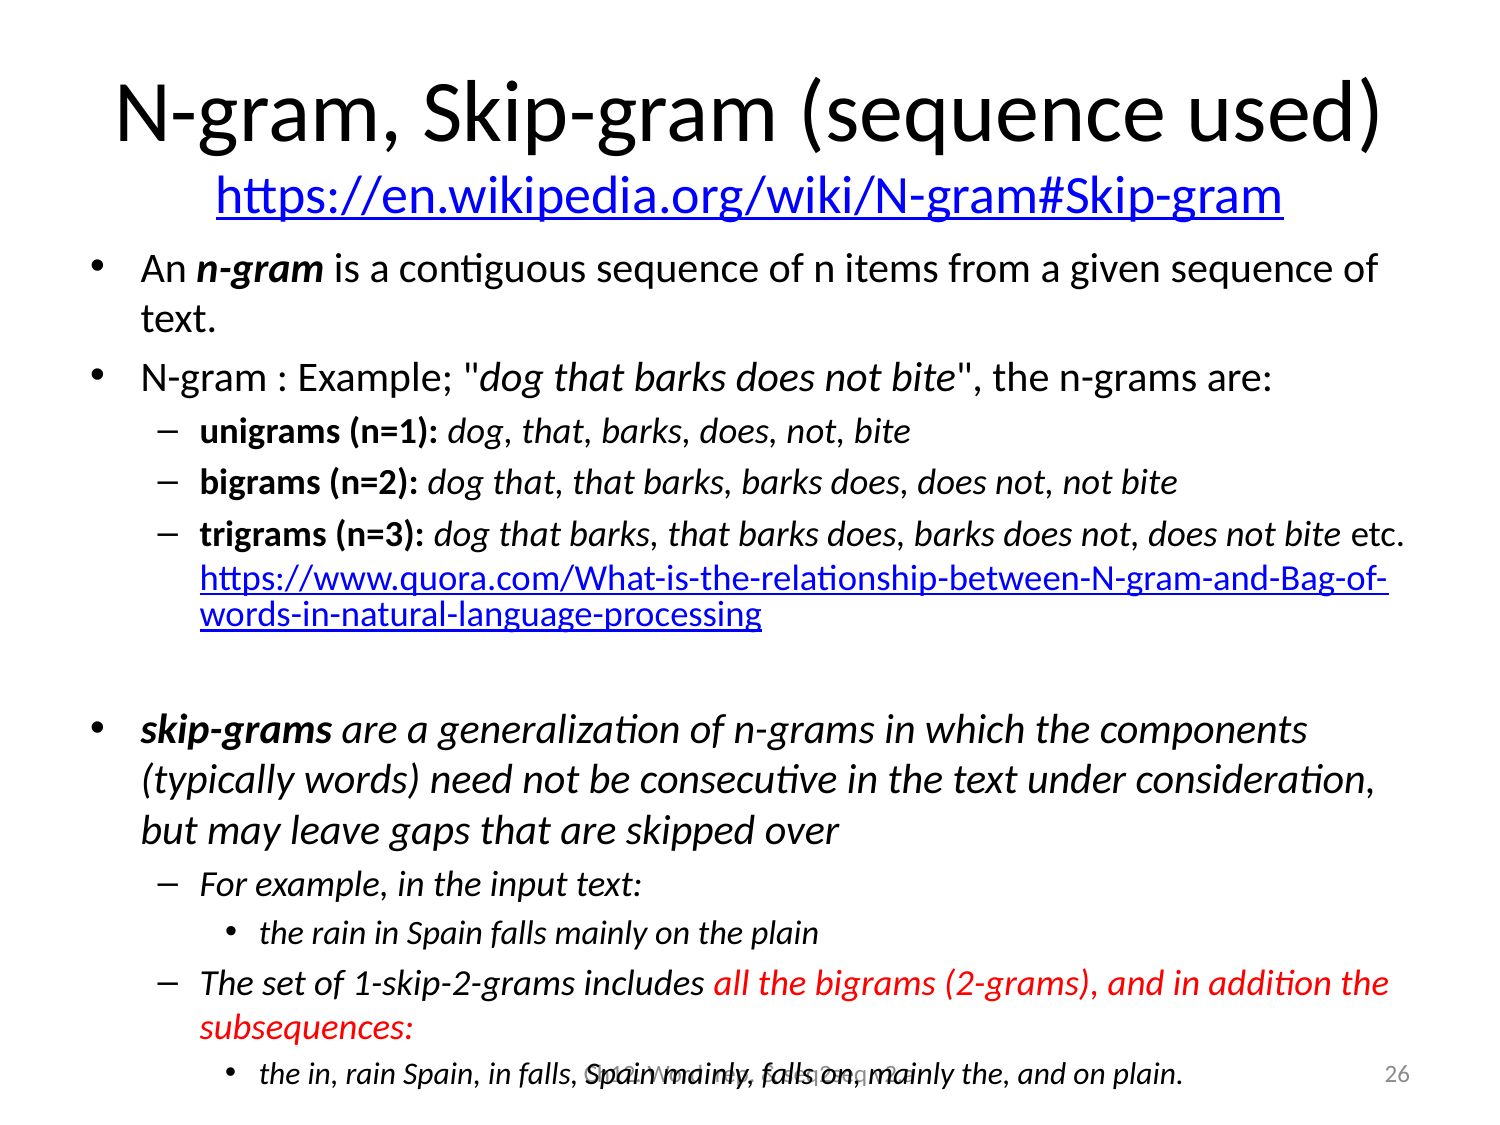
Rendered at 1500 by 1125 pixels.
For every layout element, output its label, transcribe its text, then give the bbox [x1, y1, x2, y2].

slide_number 26 [1074, 1042, 1425, 1103]
list An n-gram is a contiguous sequence of n items from a given sequence of text. N-gram : Example; "dog that barks does not bite", the n-grams are: unigrams (n=1): dog, that, barks, does, not, bite bigrams (n=2): dog that, that barks, barks does, does not, not bite trigrams (n=3): dog that barks, that barks does, barks does not, does not bite etc. https://www.quora.com/What-is-the-relationship-between-N-gram-and-Bag-of-words-in-natural-language-processing skip-grams are a generalization of n-grams in which the components (typically words) need not be consecutive in the text under consideration, but may leave gaps that are skipped over For example, in the input text: the rain in Spain falls mainly on the plain The set of 1-skip-2-grams includes all the bigrams (2-grams), and in addition the subsequences: the in, rain Spain, in falls, Spain mainly, falls on, mainly the, and on plain. [75, 232, 1425, 1103]
title N-gram, Skip-gram (sequence used) https://en.wikipedia.org/wiki/N-gram#Skip-gram [75, 45, 1425, 232]
footer Ch12. Word rep. & seq2seq v2.a [512, 1042, 988, 1103]
